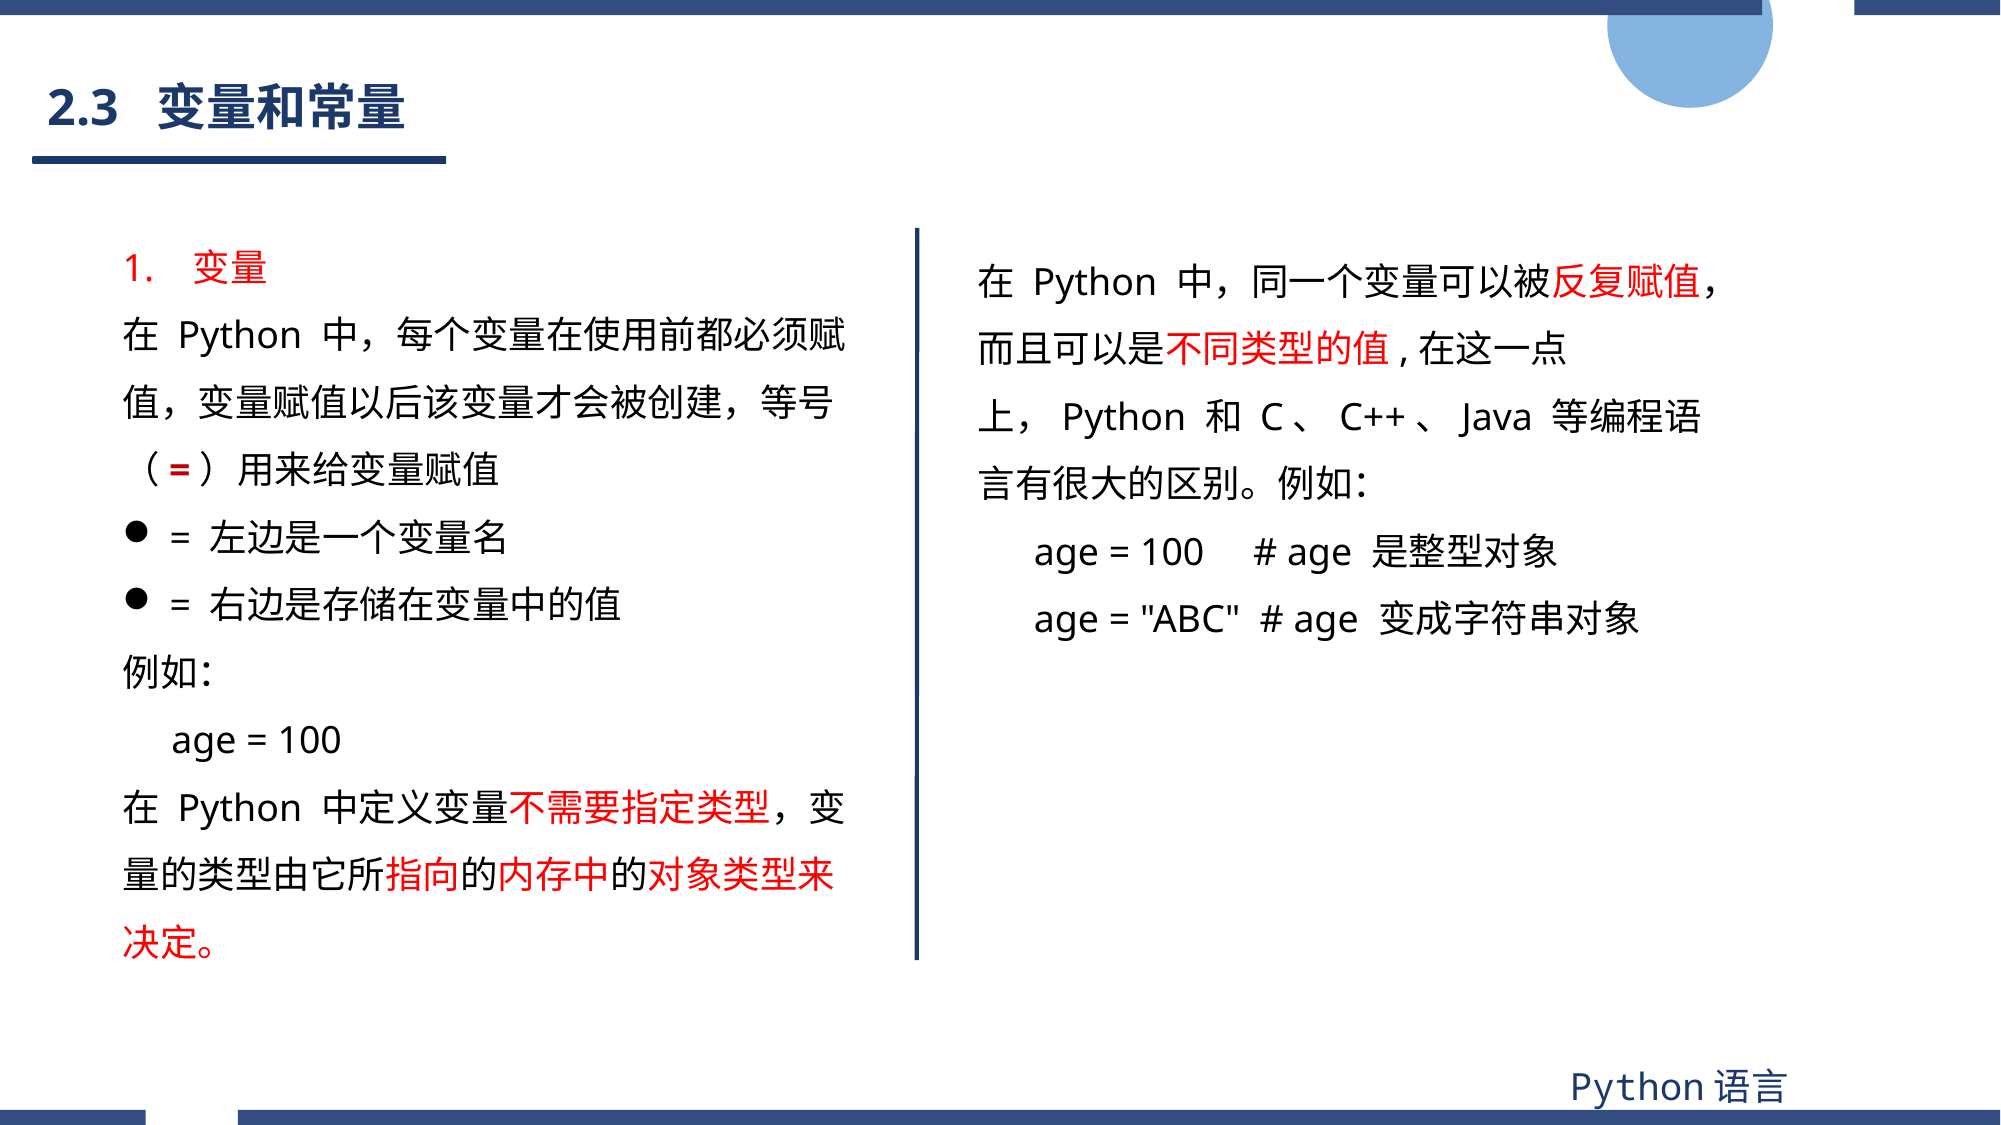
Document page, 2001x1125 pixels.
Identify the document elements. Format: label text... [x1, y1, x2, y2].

text_box 在 Python 中，同一个变量可以被反复赋值，而且可以是不同类型的值,在这一点上，Python 和 C、C++、Java 等编程语言有很大的区别。例如： age = 100 # age 是整型对象 age = "ABC" # age 变成字符串对象 [963, 227, 1719, 648]
title 2.3 变量和常量 [32, 67, 939, 152]
text_box 1. 变量 在 Python 中，每个变量在使用前都必须赋值，变量赋值以后该变量才会被创建，等号（=）用来给变量赋值 = 左边是一个变量名 = 右边是存储在变量中的值 例如： age = 100 在 Python 中定义变量不需要指定类型，变量的类型由它所指向的内存中的对象类型来决定。 [108, 213, 864, 971]
